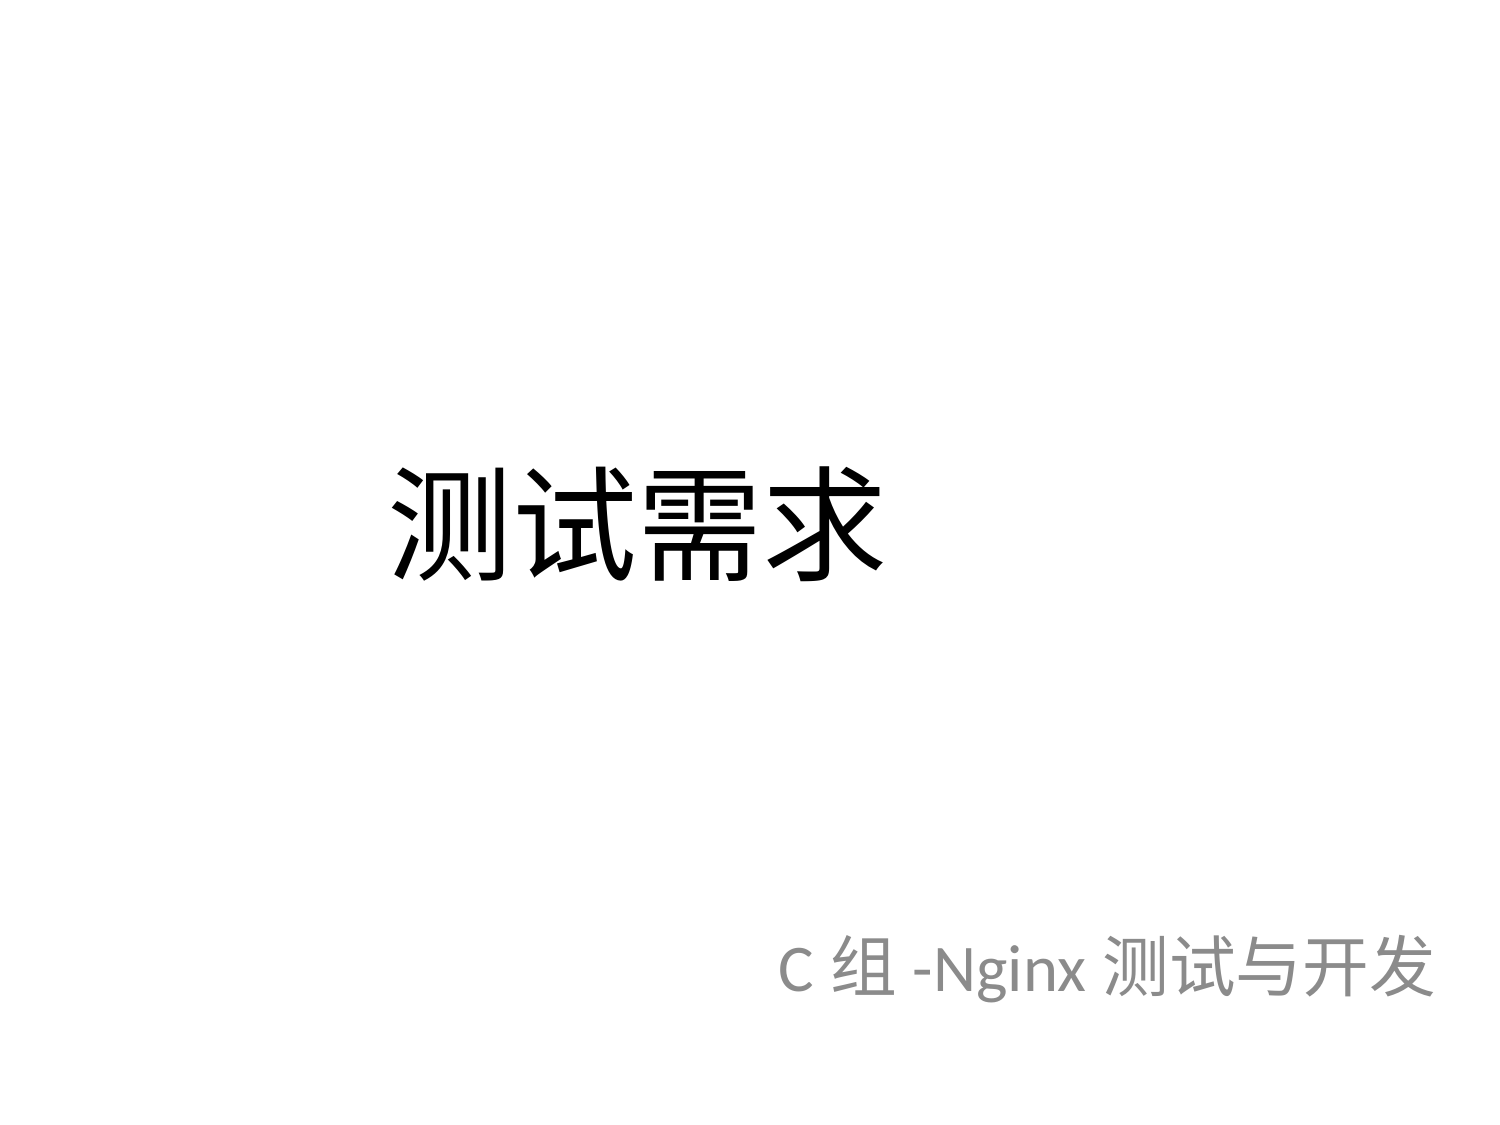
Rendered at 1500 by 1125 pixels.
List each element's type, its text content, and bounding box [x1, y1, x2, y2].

title 测试需求 [0, 349, 1275, 693]
subtitle C组-Nginx测试与开发 [715, 916, 1500, 1091]
